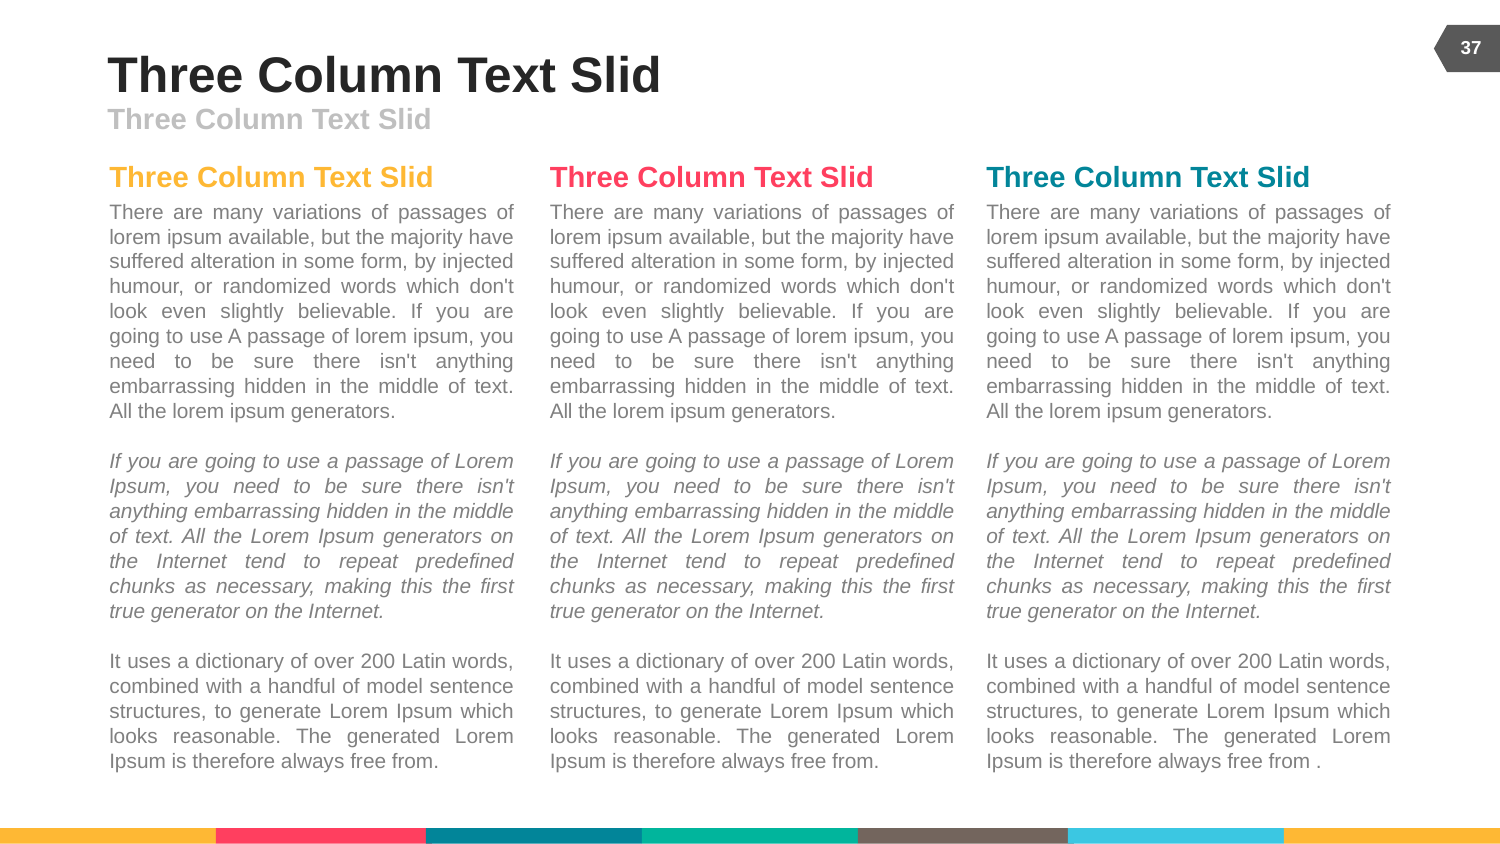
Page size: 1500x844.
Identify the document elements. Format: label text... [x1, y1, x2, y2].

text_box Three Column Text Slid [549, 159, 955, 193]
text_box Three Column Text Slid [986, 159, 1391, 193]
text_box There are many variations of passages of lorem ipsum available, but the majority have suffered alteration in some form, by injected humour, or randomized words which don't look even slightly believable. If you are going to use A passage of lorem ipsum, you need to be sure there isn't anything embarrassing hidden in the middle of text. All the lorem ipsum generators. If you are going to use a passage of Lorem Ipsum, you need to be sure there isn't anything embarrassing hidden in the middle of text. All the Lorem Ipsum generators on the Internet tend to repeat predefined chunks as necessary, making this the first true generator on the Internet. It uses a dictionary of over 200 Latin words, combined with a handful of model sentence structures, to generate Lorem Ipsum which looks reasonable. The generated Lorem Ipsum is therefore always free from. [549, 198, 955, 773]
list Three Column Text Slid [107, 101, 783, 135]
text_box There are many variations of passages of lorem ipsum available, but the majority have suffered alteration in some form, by injected humour, or randomized words which don't look even slightly believable. If you are going to use A passage of lorem ipsum, you need to be sure there isn't anything embarrassing hidden in the middle of text. All the lorem ipsum generators. If you are going to use a passage of Lorem Ipsum, you need to be sure there isn't anything embarrassing hidden in the middle of text. All the Lorem Ipsum generators on the Internet tend to repeat predefined chunks as necessary, making this the first true generator on the Internet. It uses a dictionary of over 200 Latin words, combined with a handful of model sentence structures, to generate Lorem Ipsum which looks reasonable. The generated Lorem Ipsum is therefore always free from. [109, 198, 514, 773]
slide_number 37 [1439, 24, 1500, 70]
text_box Three Column Text Slid [109, 159, 514, 193]
title Three Column Text Slid [107, 43, 1033, 102]
text_box There are many variations of passages of lorem ipsum available, but the majority have suffered alteration in some form, by injected humour, or randomized words which don't look even slightly believable. If you are going to use A passage of lorem ipsum, you need to be sure there isn't anything embarrassing hidden in the middle of text. All the lorem ipsum generators. If you are going to use a passage of Lorem Ipsum, you need to be sure there isn't anything embarrassing hidden in the middle of text. All the Lorem Ipsum generators on the Internet tend to repeat predefined chunks as necessary, making this the first true generator on the Internet. It uses a dictionary of over 200 Latin words, combined with a handful of model sentence structures, to generate Lorem Ipsum which looks reasonable. The generated Lorem Ipsum is therefore always free from . [986, 198, 1391, 773]
